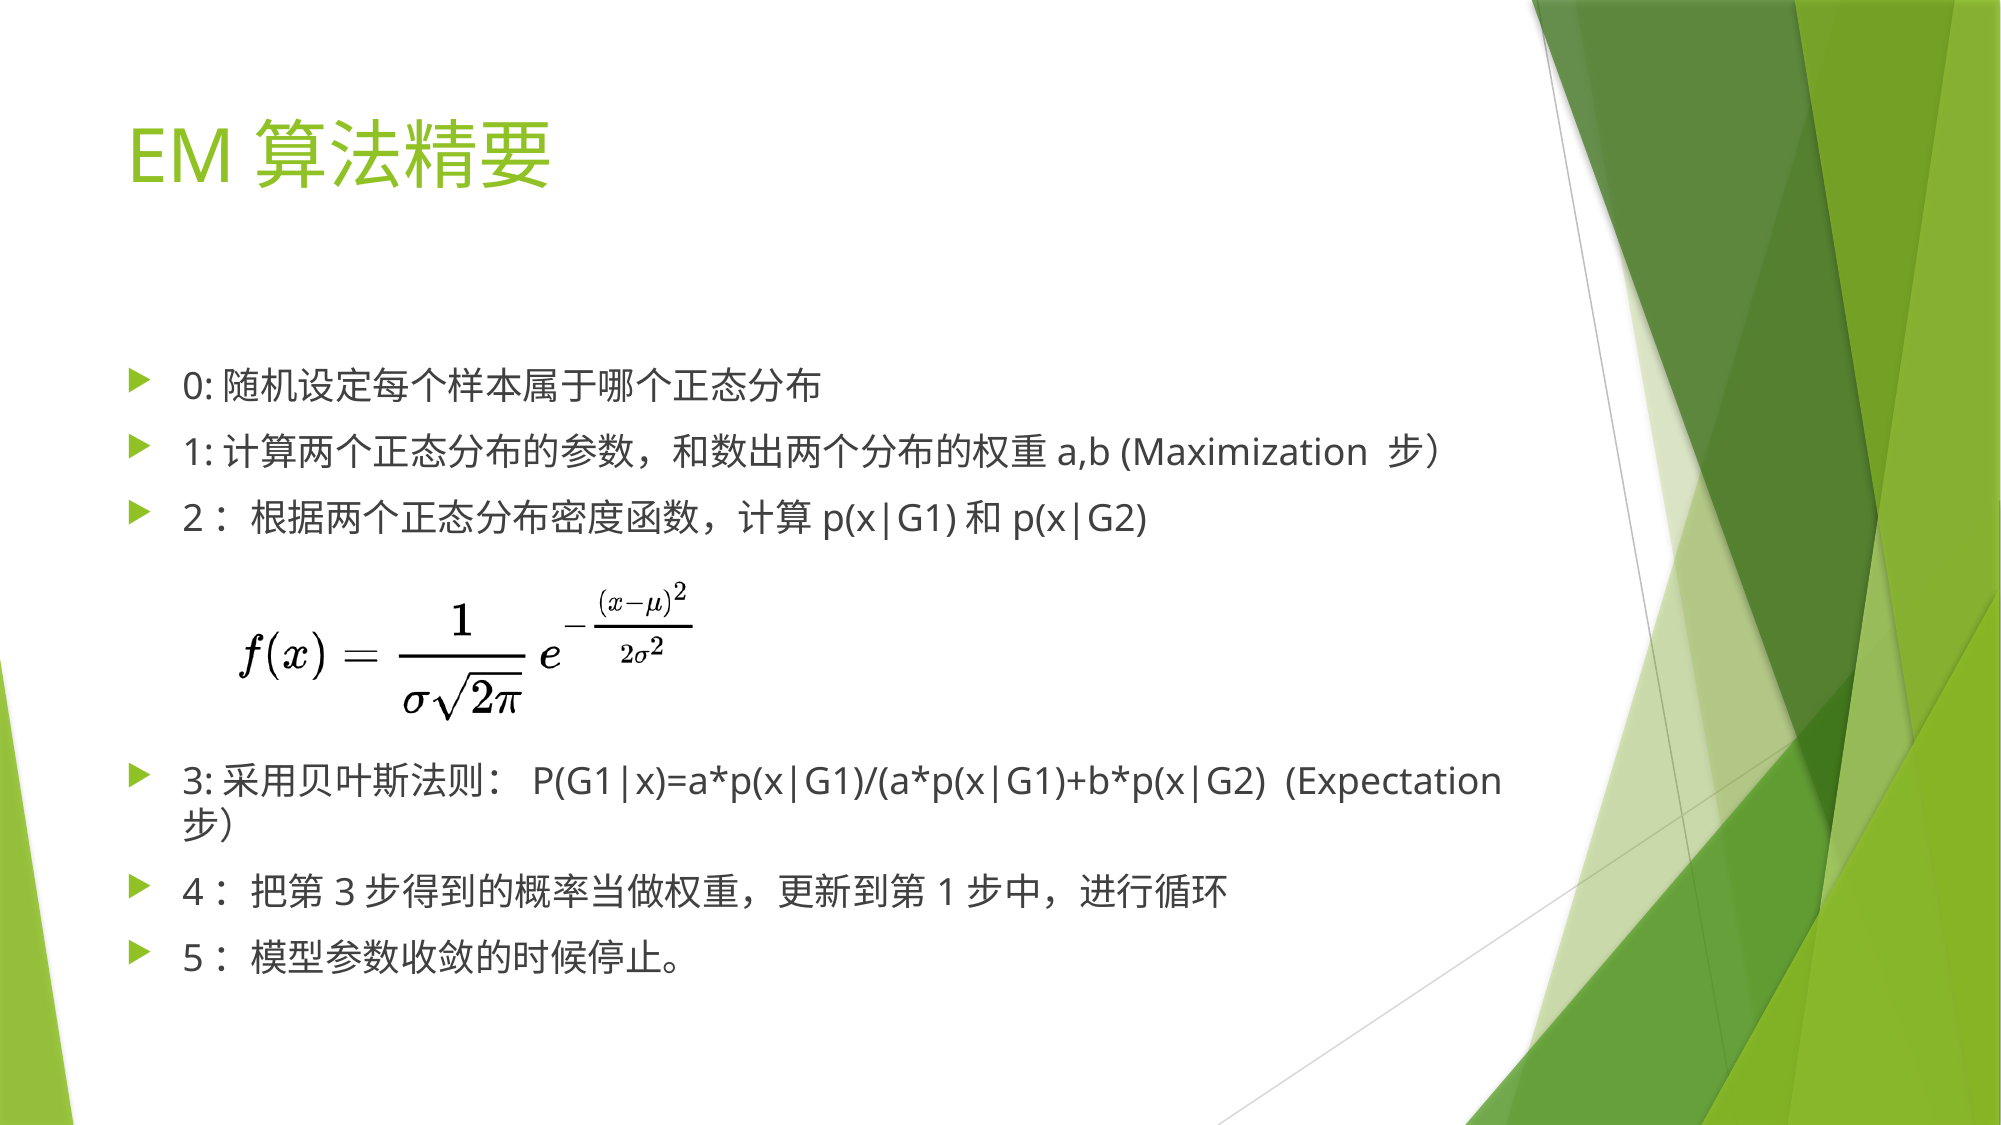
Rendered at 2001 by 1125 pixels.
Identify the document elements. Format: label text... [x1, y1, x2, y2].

title EM算法精要 [111, 99, 1522, 317]
list 0:随机设定每个样本属于哪个正态分布 1:计算两个正态分布的参数，和数出两个分布的权重a,b (Maximization 步） 2：根据两个正态分布密度函数，计算p(x|G1)和p(x|G2) 3:采用贝叶斯法则：P(G1|x)=a*p(x|G1)/(a*p(x|G1)+b*p(x|G2) (Expectation 步） 4：把第3步得到的概率当做权重，更新到第1步中，进行循环 5：模型参数收敛的时候停止。 [111, 354, 1522, 992]
picture [236, 576, 704, 728]
